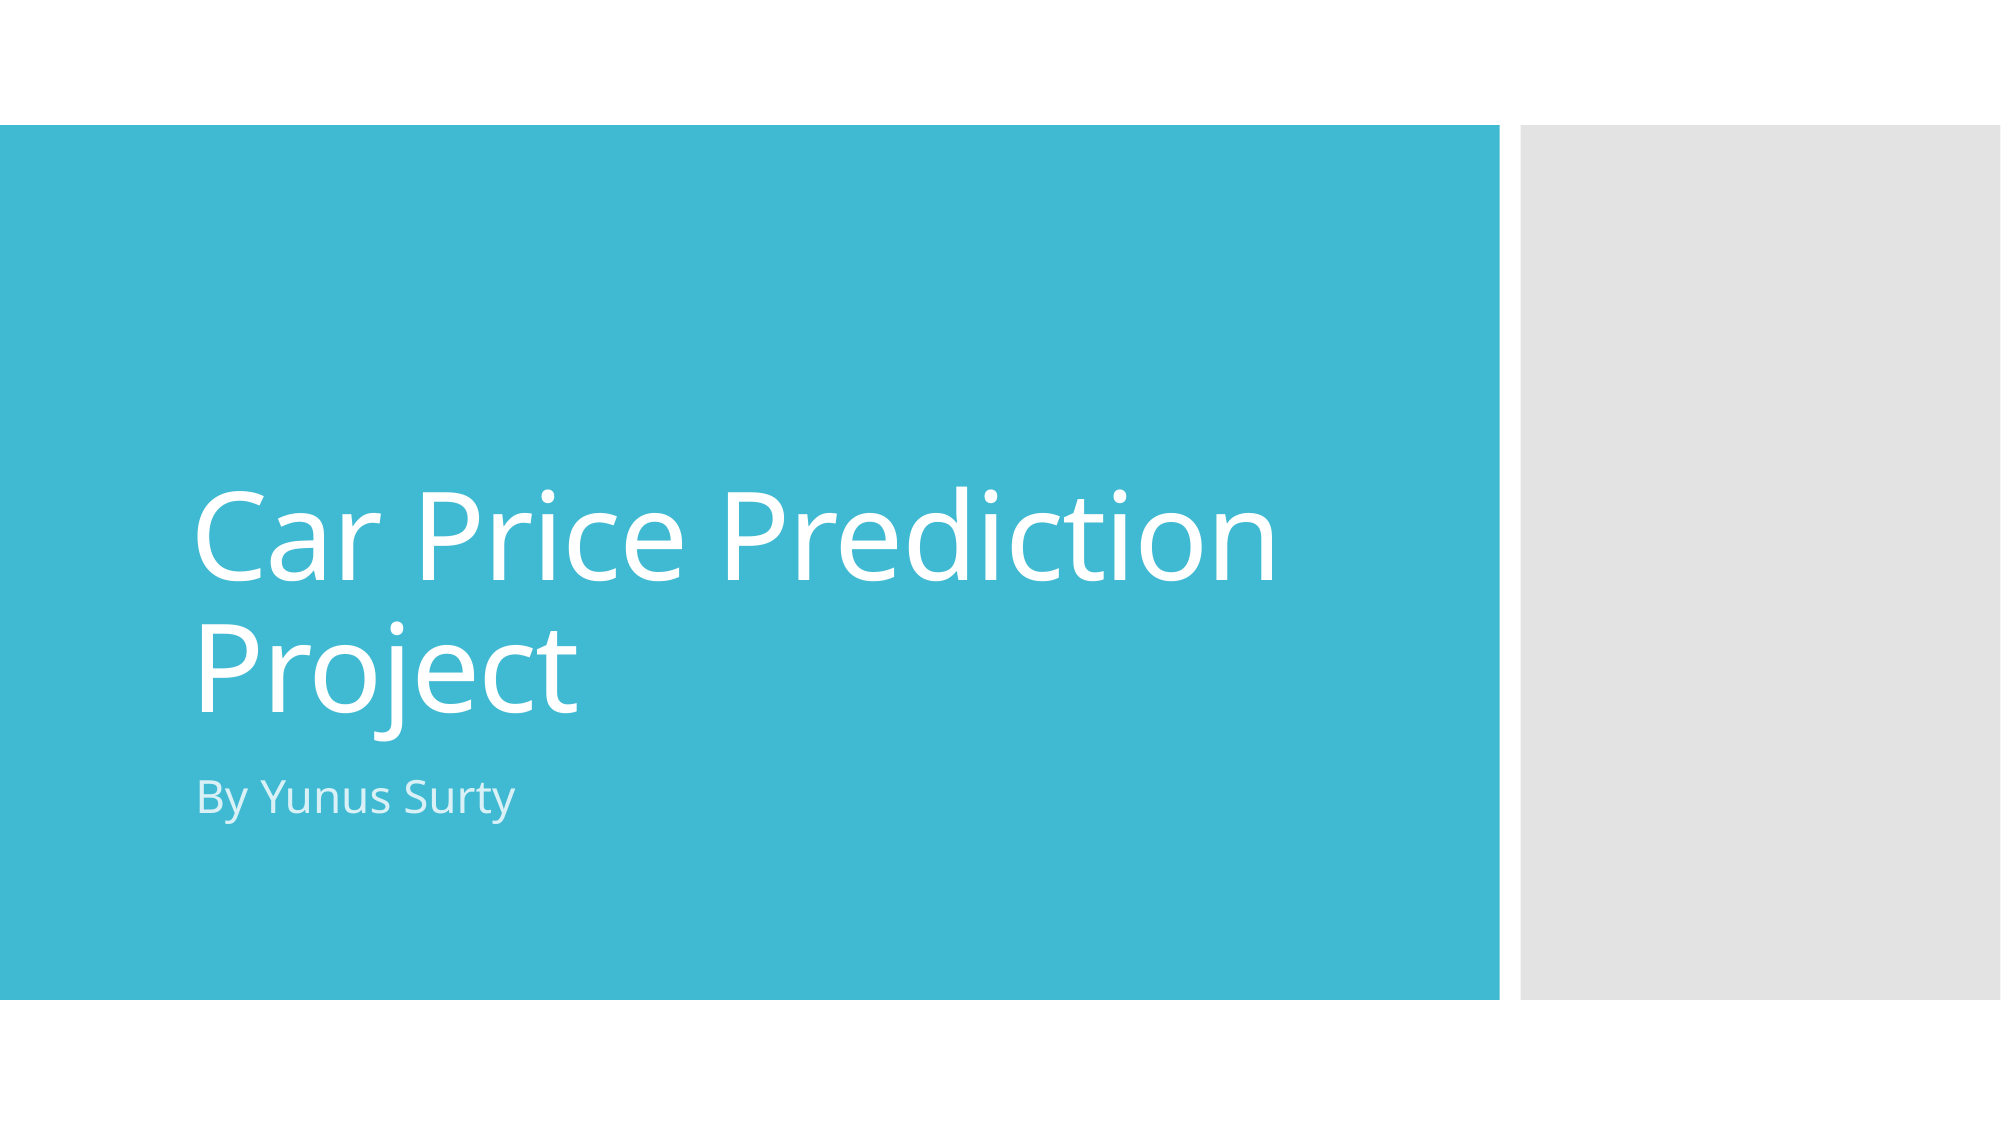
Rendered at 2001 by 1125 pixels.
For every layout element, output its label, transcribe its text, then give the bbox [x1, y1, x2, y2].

subtitle By Yunus Surty [180, 766, 1381, 917]
title Car Price Prediction Project [175, 213, 1376, 747]
